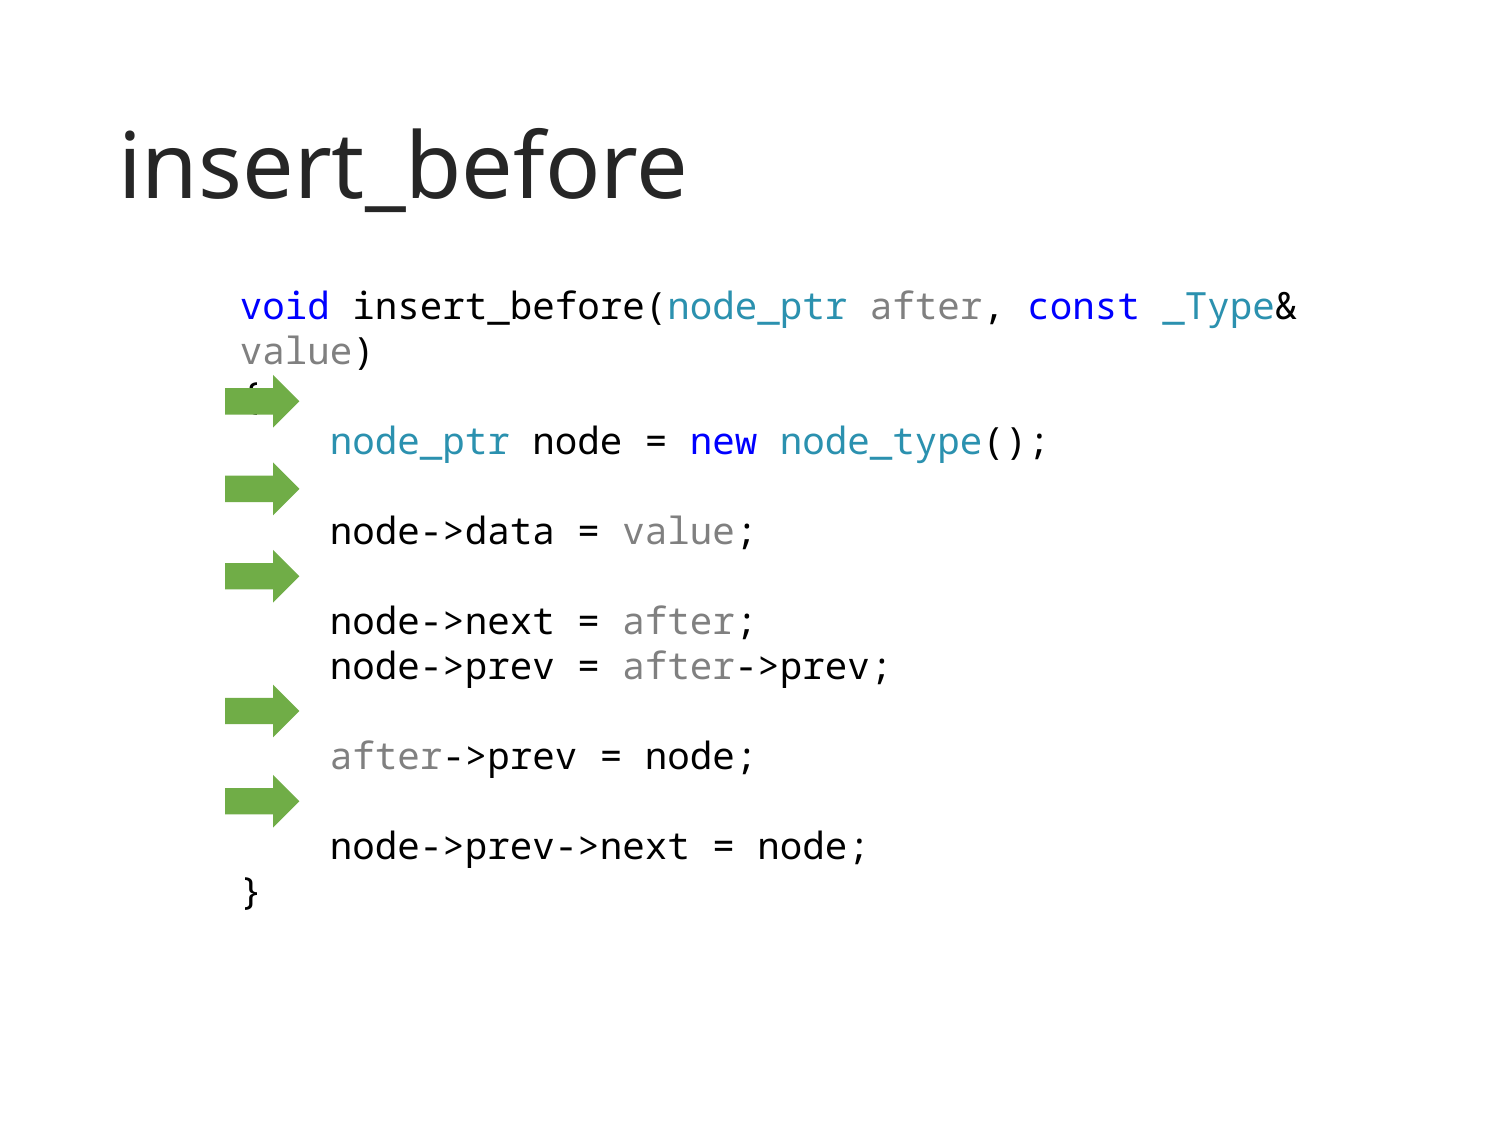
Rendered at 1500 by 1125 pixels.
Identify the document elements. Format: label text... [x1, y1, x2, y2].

text_box [223, 372, 301, 431]
title insert_before [103, 59, 1397, 278]
text_box [223, 682, 301, 740]
text_box [223, 547, 301, 606]
text_box void insert_before(node_ptr after, const _Type& value) { node_ptr node = new node_type(); node->data = value; node->next = after; node->prev = after->prev; after->prev = node; node->prev->next = node; } [224, 274, 1425, 920]
text_box [223, 459, 301, 518]
text_box [223, 772, 301, 831]
